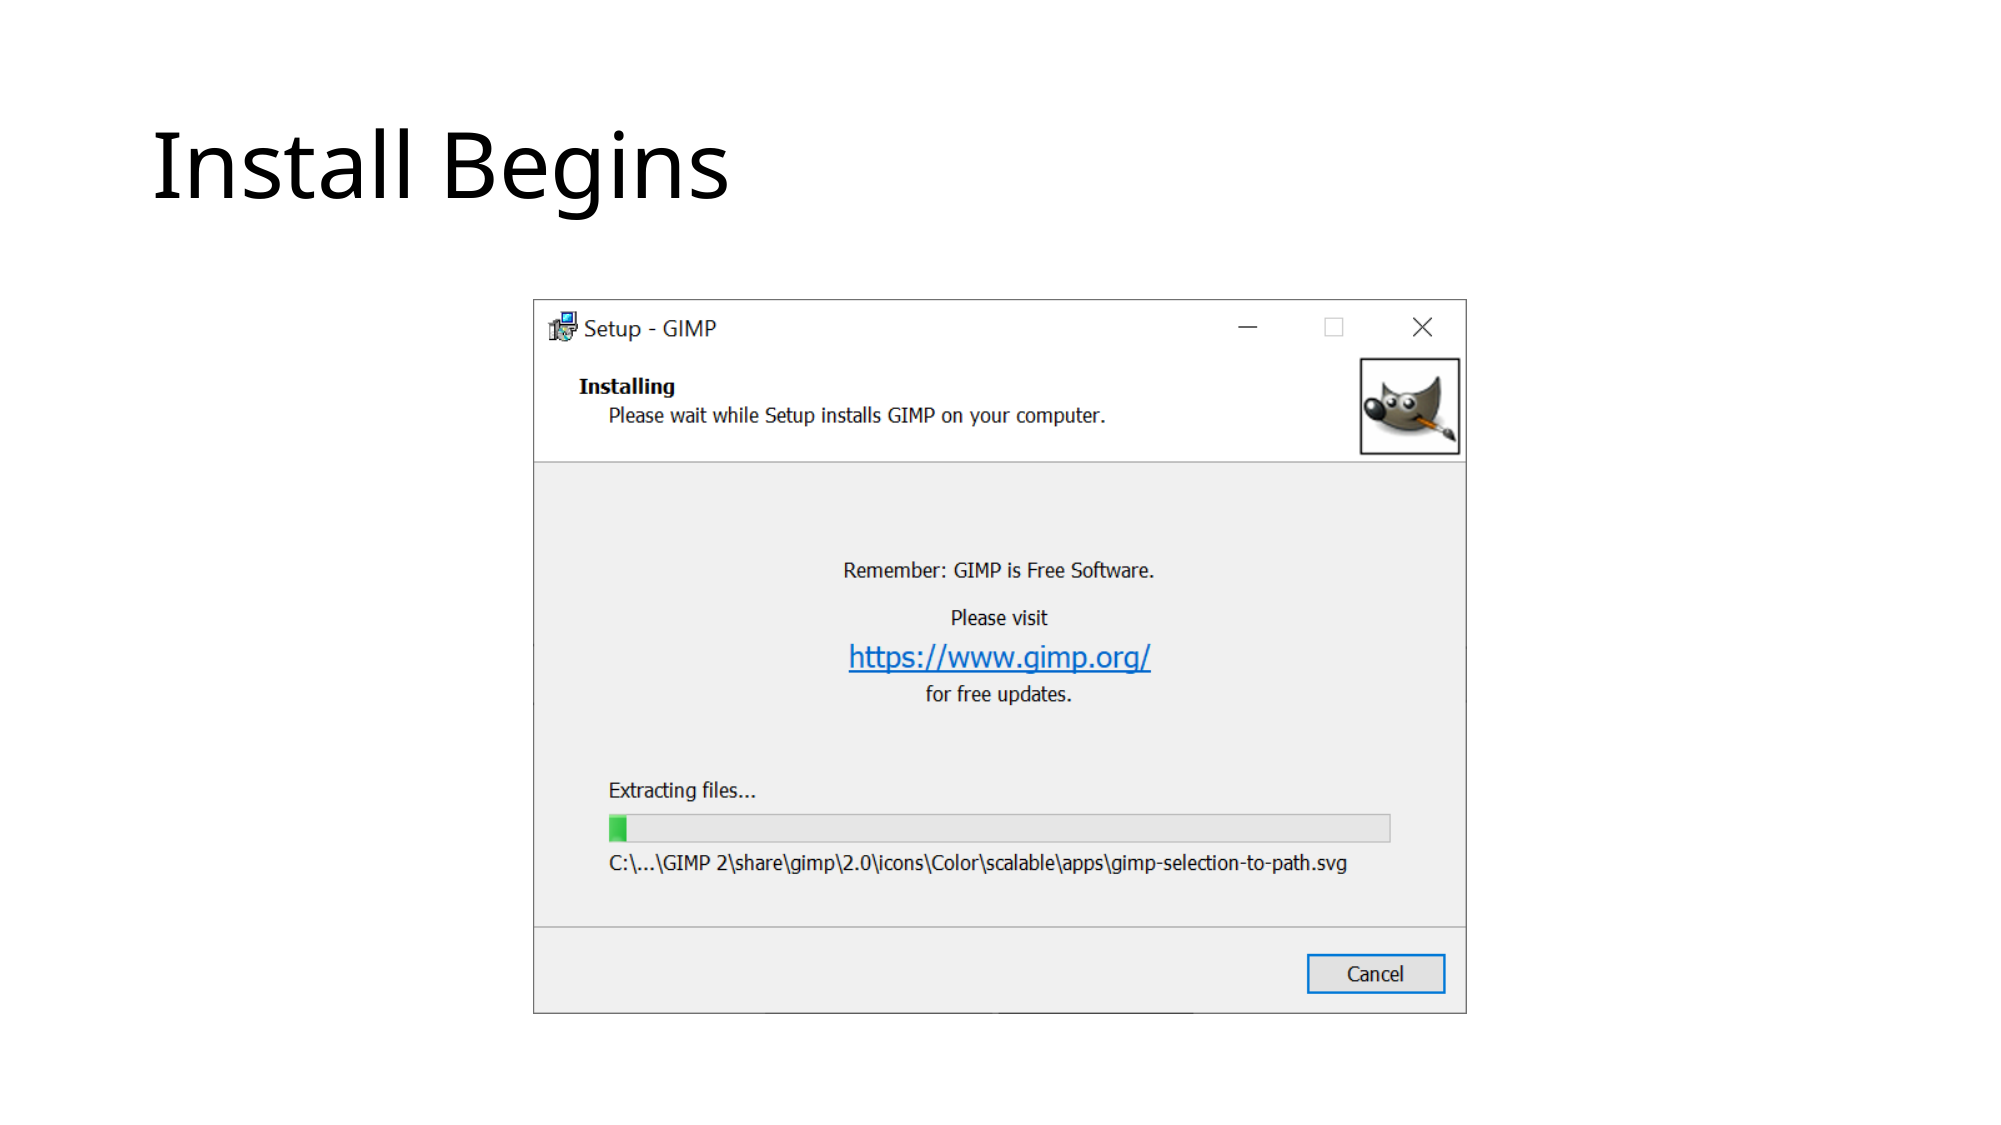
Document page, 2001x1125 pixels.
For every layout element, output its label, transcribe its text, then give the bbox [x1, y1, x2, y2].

title Install Begins [137, 59, 1863, 278]
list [533, 299, 1467, 1014]
